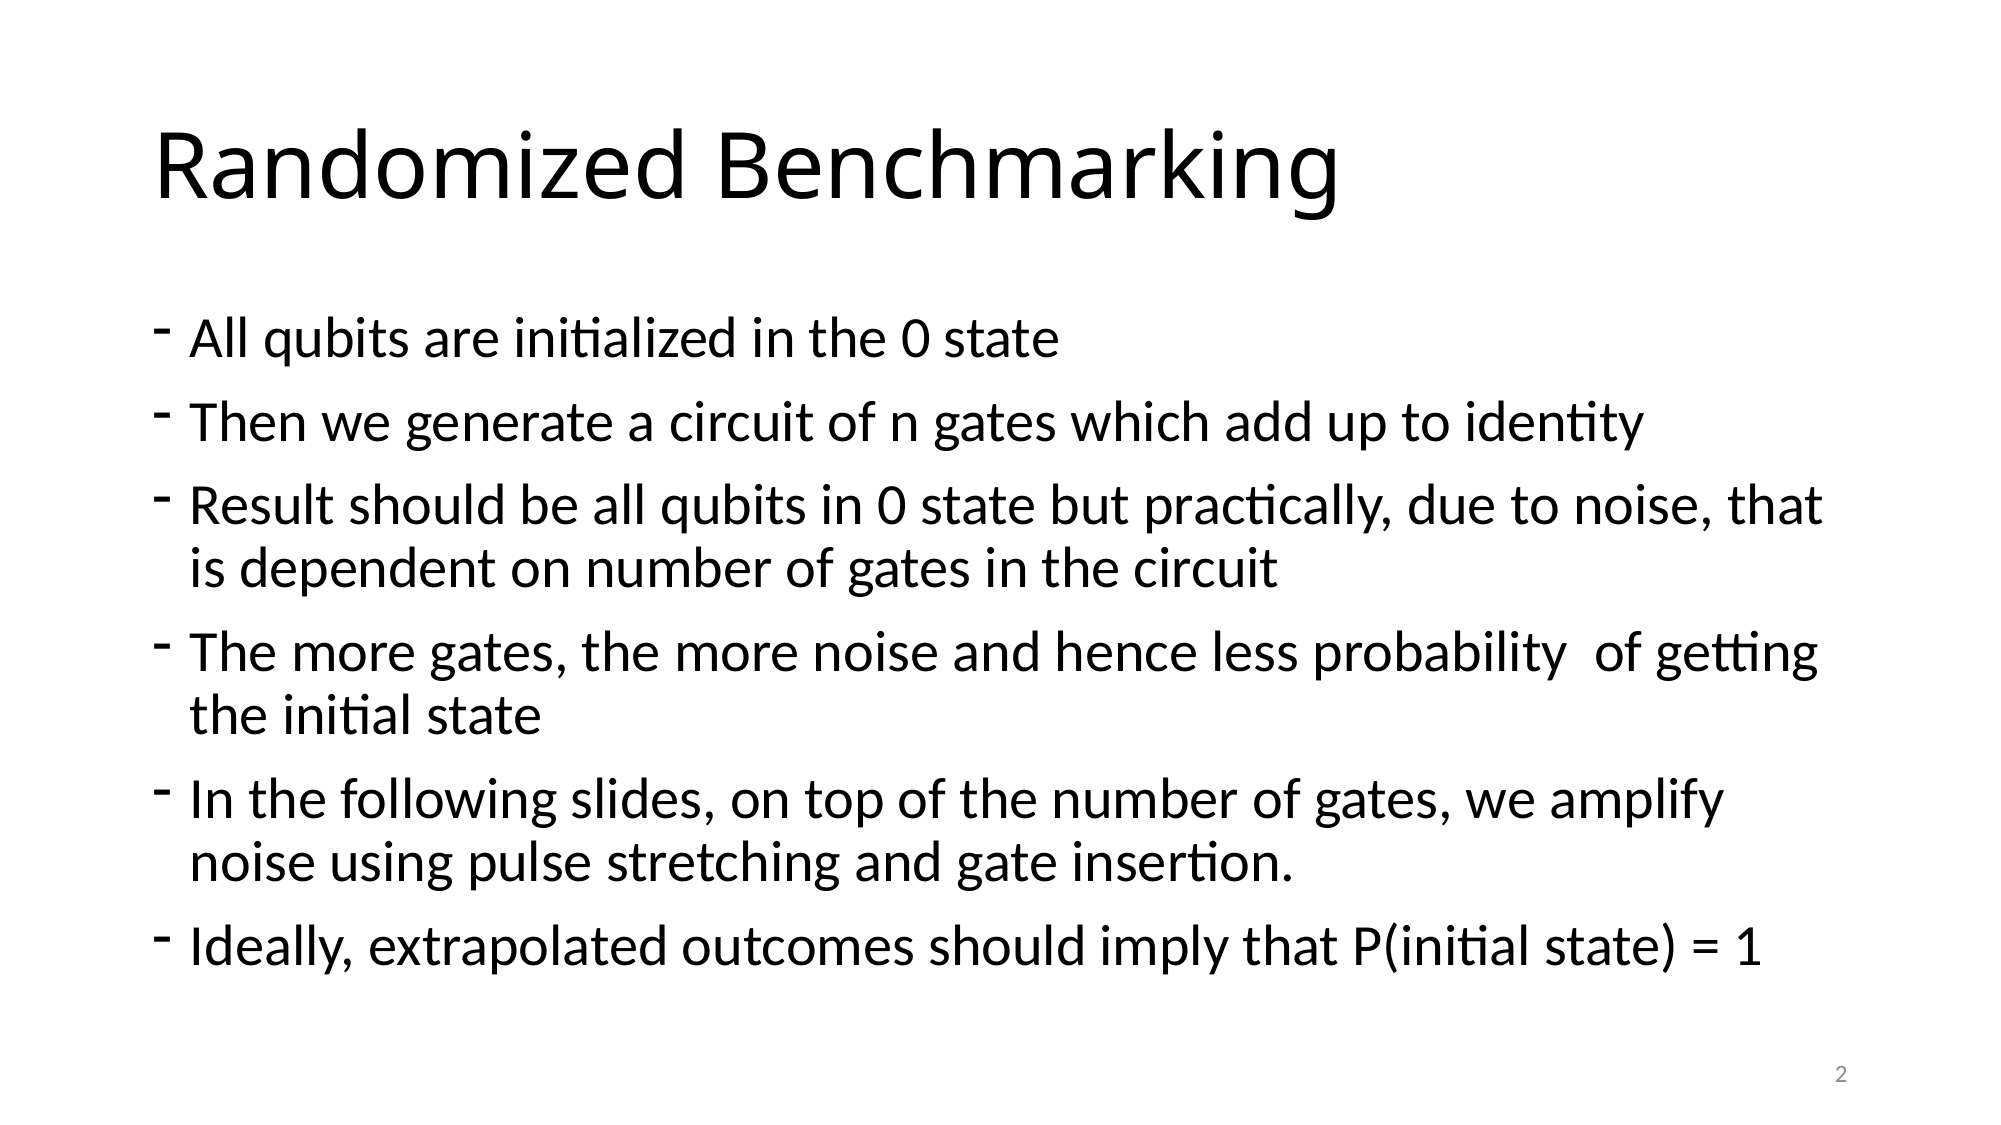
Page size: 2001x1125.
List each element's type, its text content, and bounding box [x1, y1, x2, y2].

title Randomized Benchmarking [137, 59, 1863, 278]
list All qubits are initialized in the 0 state Then we generate a circuit of n gates which add up to identity Result should be all qubits in 0 state but practically, due to noise, that is dependent on number of gates in the circuit The more gates, the more noise and hence less probability of getting the initial state In the following slides, on top of the number of gates, we amplify noise using pulse stretching and gate insertion. Ideally, extrapolated outcomes should imply that P(initial state) = 1 [137, 299, 1863, 1014]
slide_number 2 [1412, 1042, 1863, 1103]
